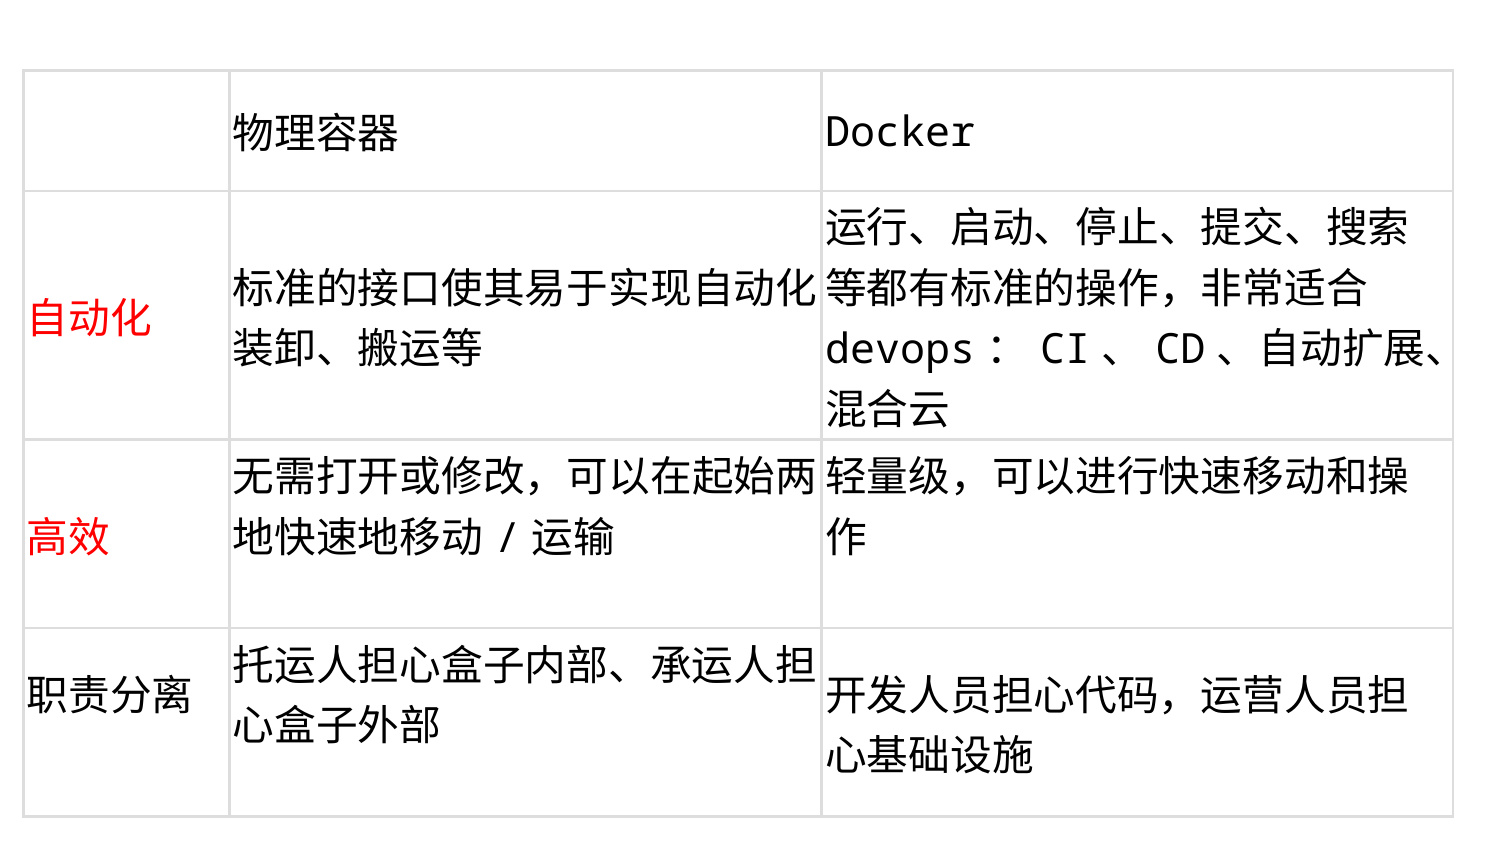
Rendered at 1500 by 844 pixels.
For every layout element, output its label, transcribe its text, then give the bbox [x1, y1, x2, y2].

table_cell 职责分离 [25, 629, 228, 815]
table_cell 高效 [25, 441, 228, 627]
table_cell 无需打开或修改，可以在起始两地快速地移动/运输 [231, 441, 820, 627]
table_cell 标准的接口使其易于实现自动化装卸、搬运等 [231, 192, 820, 438]
table_cell 运行、启动、停止、提交、搜索等都有标准的操作，非常适合devops：CI、CD、自动扩展、混合云 [823, 192, 1452, 438]
table_header Docker [823, 72, 1452, 190]
table_cell 开发人员担心代码，运营人员担心基础设施 [823, 629, 1452, 815]
table_cell 轻量级，可以进行快速移动和操作 [823, 441, 1452, 627]
table_header 物理容器 [231, 72, 820, 190]
table_cell 托运人担心盒子内部、承运人担心盒子外部 [231, 629, 820, 815]
table_header [25, 72, 228, 190]
table_cell 自动化 [25, 192, 228, 438]
